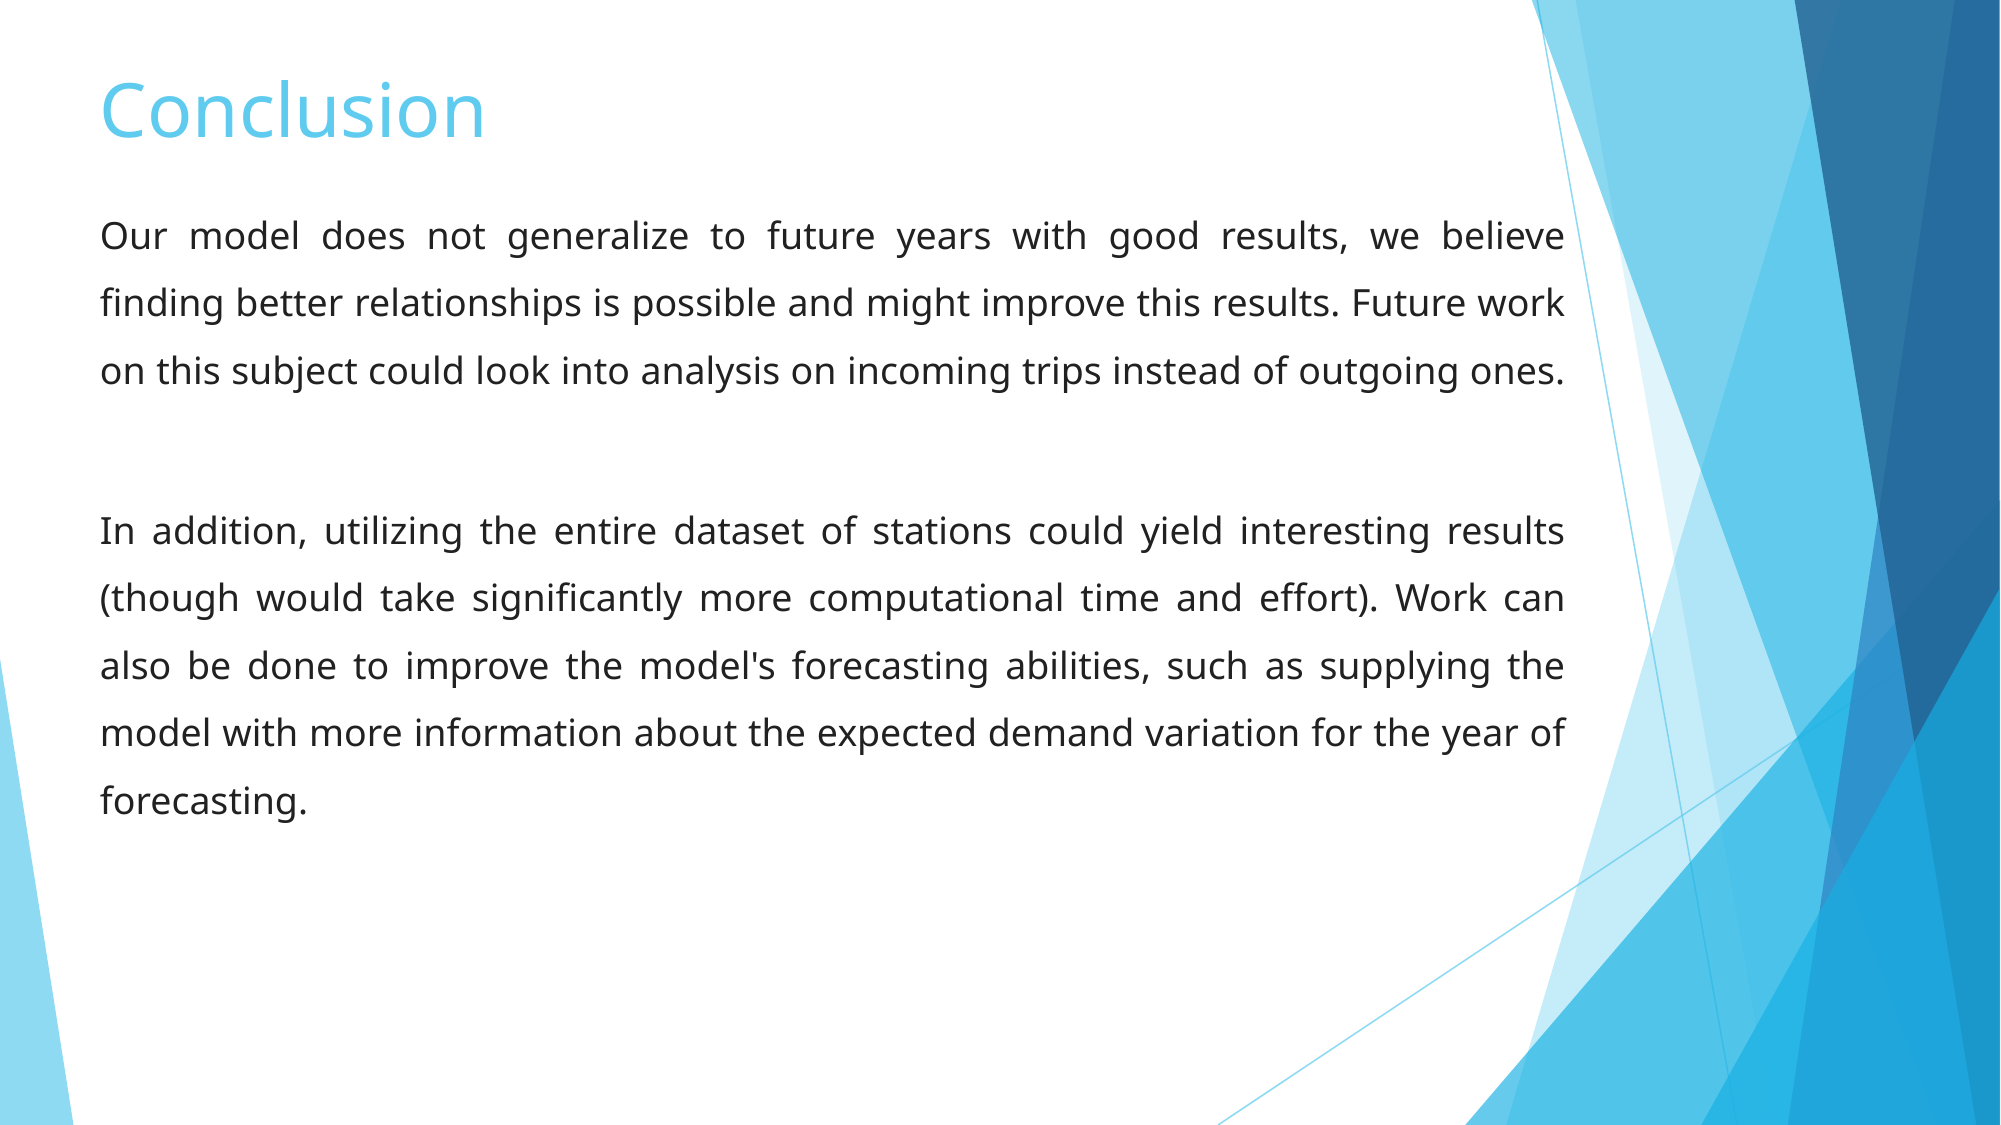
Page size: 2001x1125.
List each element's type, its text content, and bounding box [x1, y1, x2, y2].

text_box Our model does not generalize to future years with good results, we believe finding better relationships is possible and might improve this results. Future work on this subject could look into analysis on incoming trips instead of outgoing ones. In addition, utilizing the entire dataset of stations could yield interesting results (though would take significantly more computational time and effort). Work can also be done to improve the model's forecasting abilities, such as supplying the model with more information about the expected demand variation for the year of forecasting. [85, 174, 1582, 1068]
title Conclusion [85, 54, 1808, 150]
